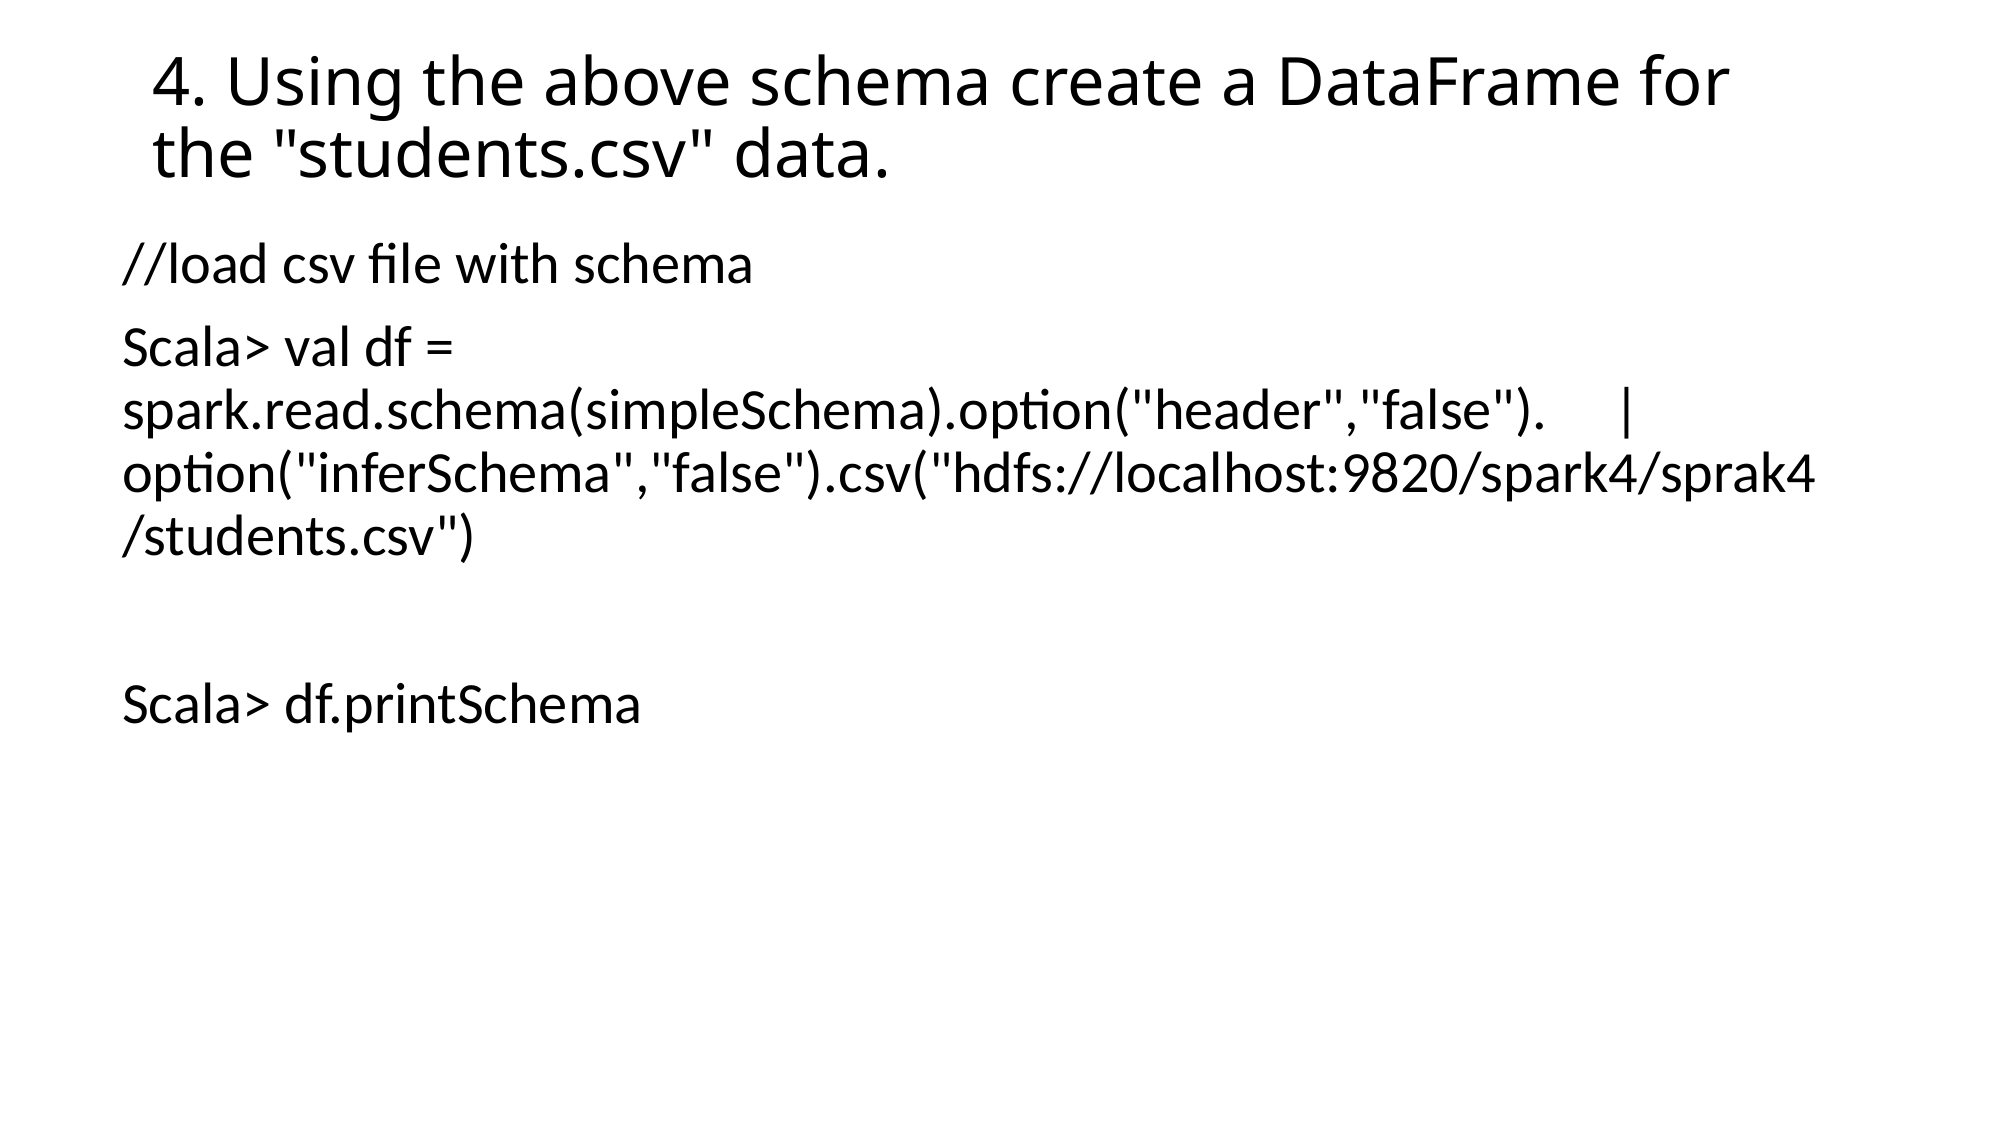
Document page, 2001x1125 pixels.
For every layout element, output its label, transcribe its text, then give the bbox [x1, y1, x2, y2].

title 4. Using the above schema create a DataFrame for the "students.csv" data. [137, 59, 1863, 260]
list //load csv file with schema Scala> val df = spark.read.schema(simpleSchema).option("header","false"). | option("inferSchema","false").csv("hdfs://localhost:9820/spark4/sprak4/students.csv") Scala> df.printSchema [107, 225, 1833, 939]
